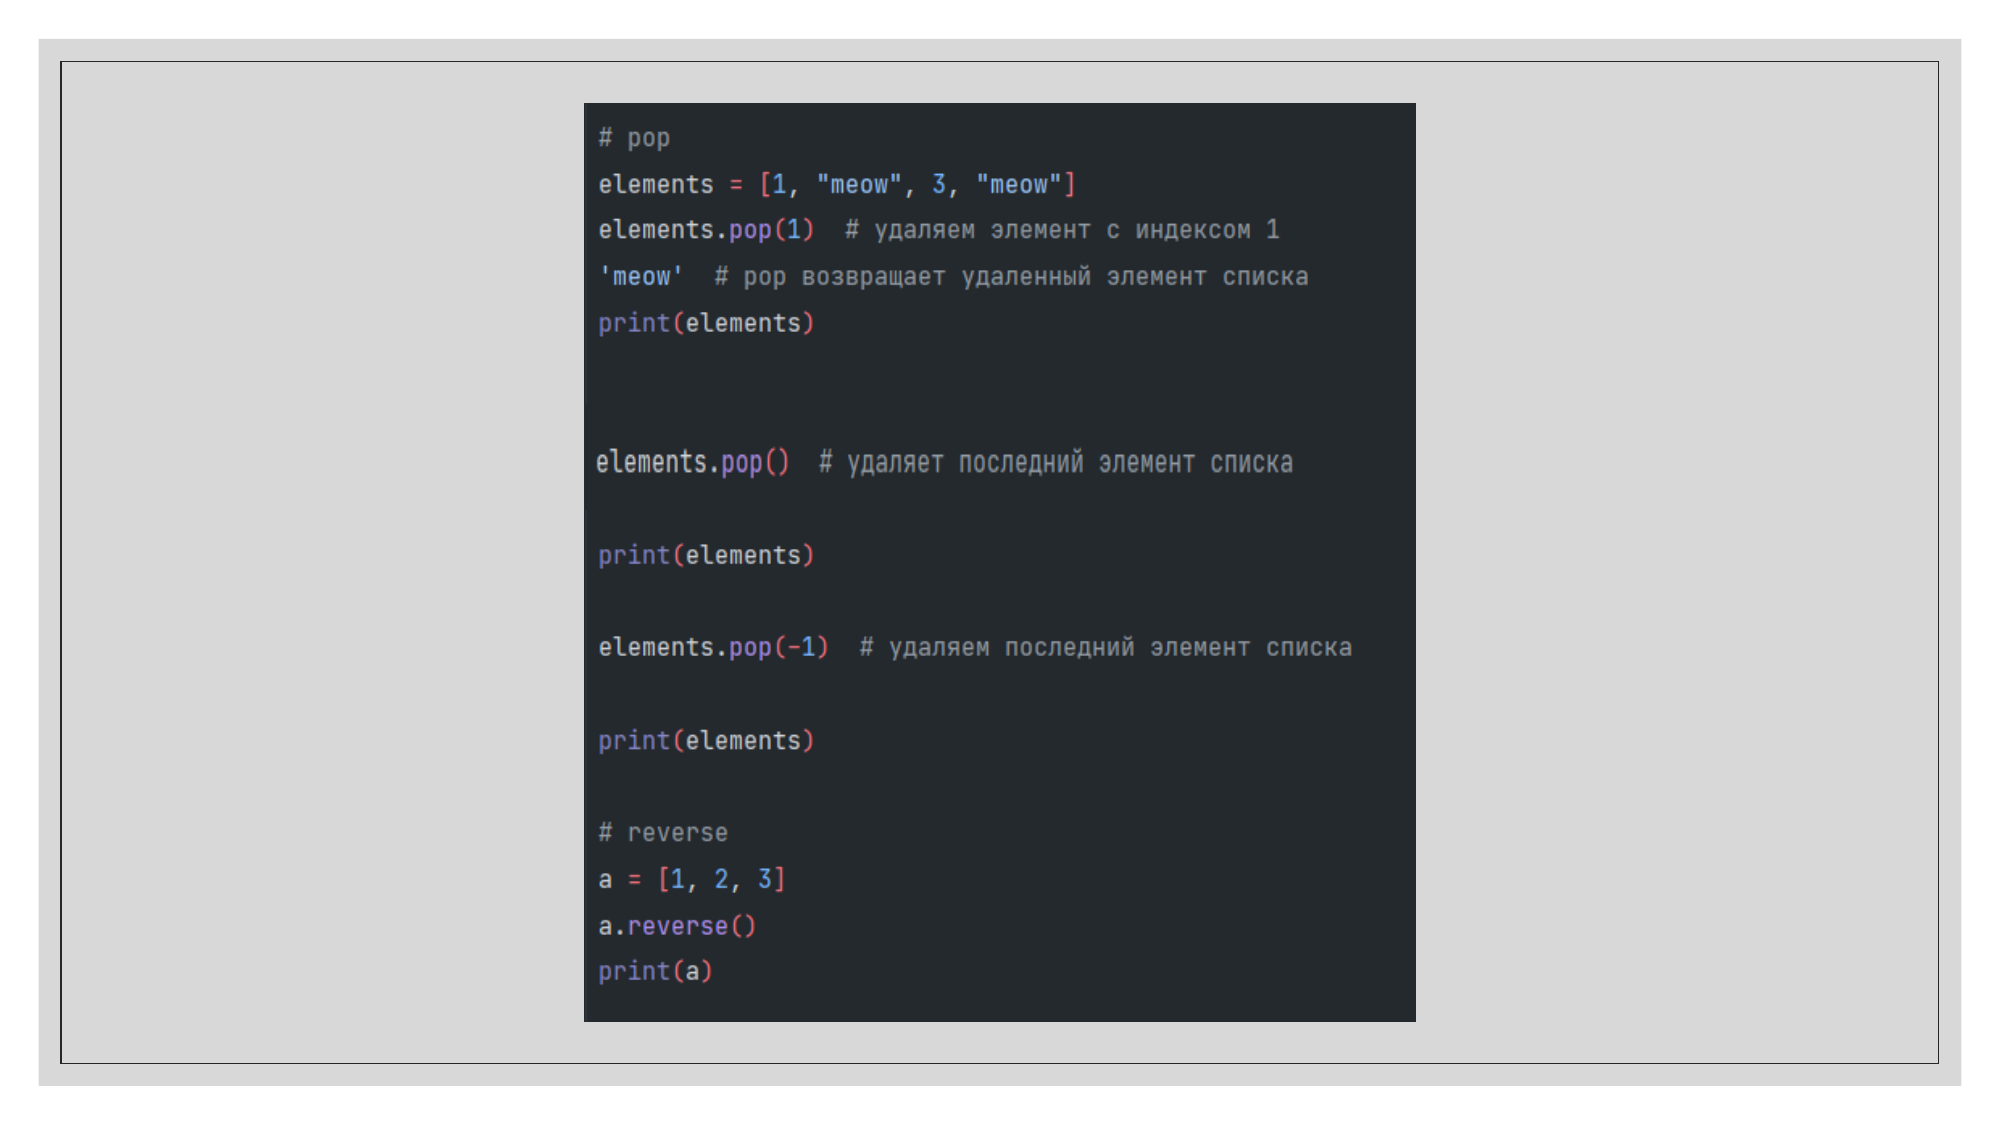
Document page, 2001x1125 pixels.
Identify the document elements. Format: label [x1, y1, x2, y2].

picture [584, 103, 1416, 1022]
